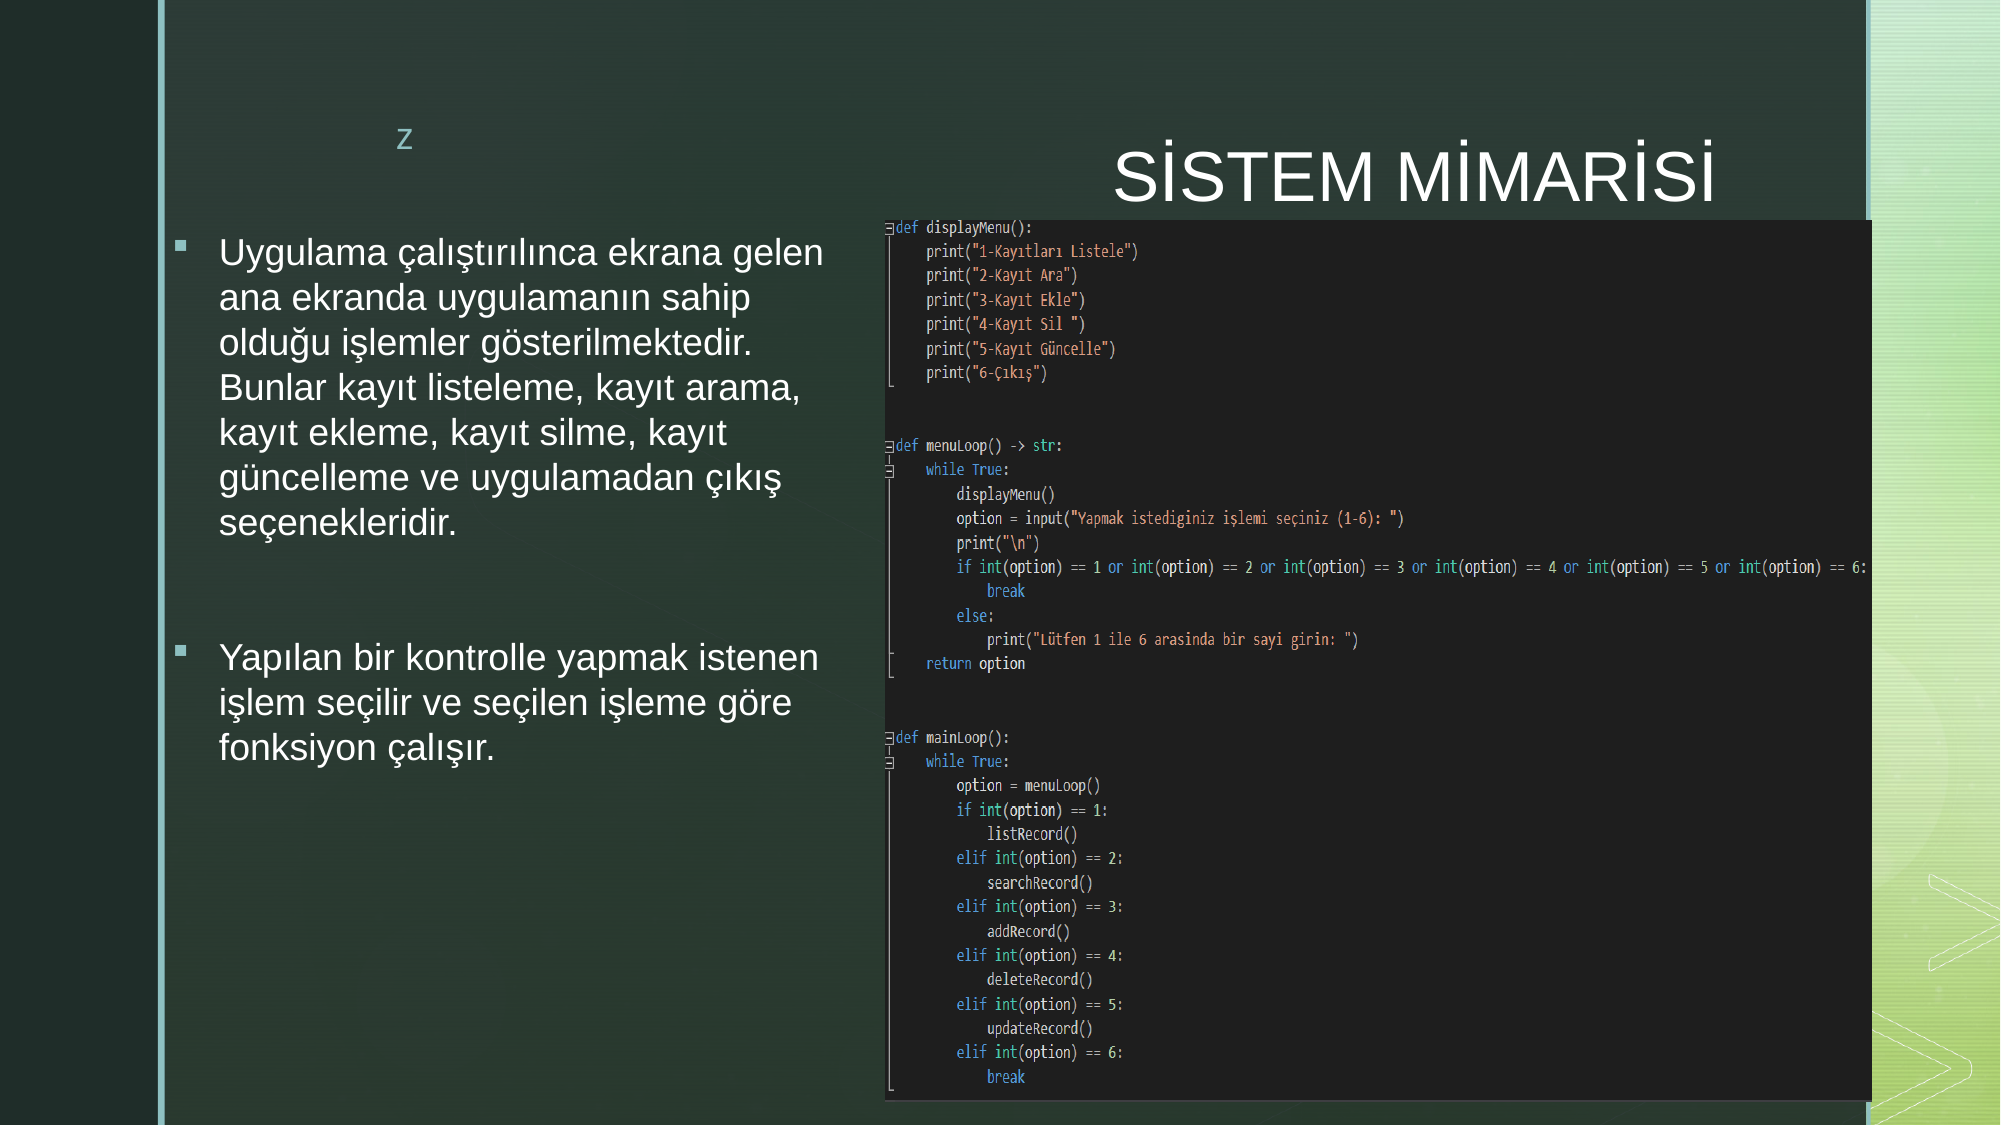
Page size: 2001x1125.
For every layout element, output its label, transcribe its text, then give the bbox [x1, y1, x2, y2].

title SİSTEM MİMARİSİ [428, 132, 1734, 220]
text_box Uygulama çalıştırılınca ekrana gelen ana ekranda uygulamanın sahip olduğu işlemler gösterilmektedir. Bunlar kayıt listeleme, kayıt arama, kayıt ekleme, kayıt silme, kayıt güncelleme ve uygulamadan çıkış seçenekleridir. Yapılan bir kontrolle yapmak istenen işlem seçilir ve seçilen işleme göre fonksiyon çalışır. [157, 220, 885, 776]
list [885, 220, 1872, 1103]
picture [1871, 0, 2001, 1125]
